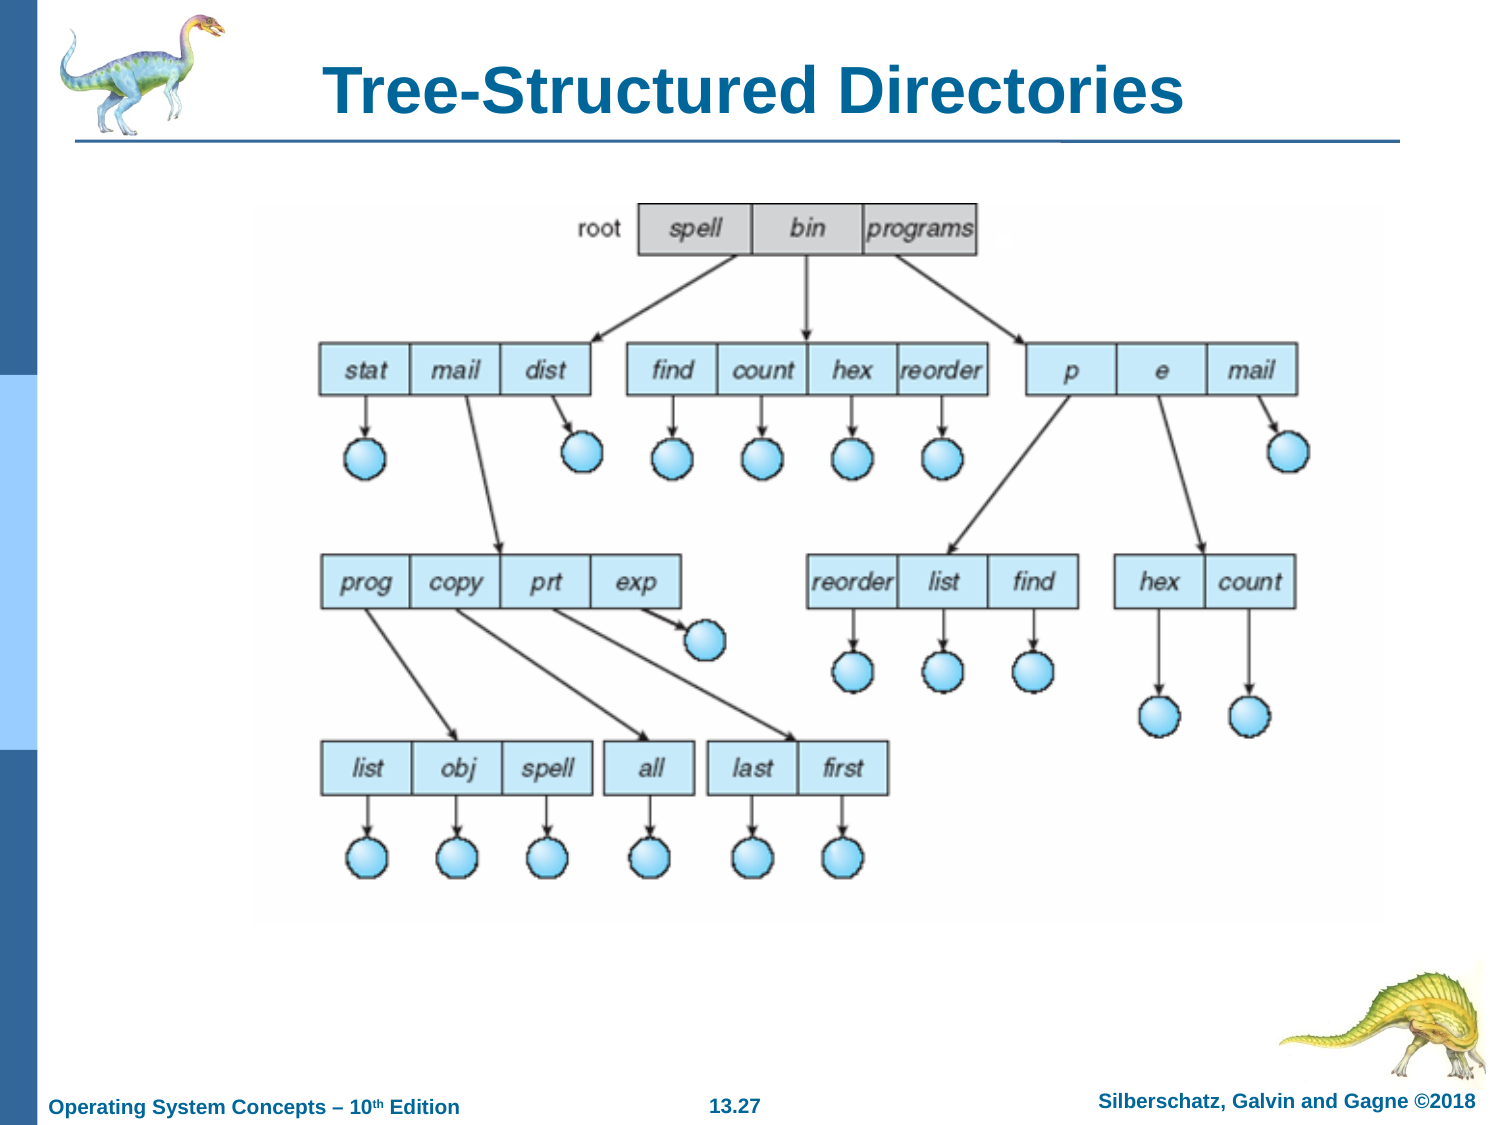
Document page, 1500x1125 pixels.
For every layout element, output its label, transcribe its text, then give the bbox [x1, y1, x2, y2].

picture [46, 0, 243, 149]
picture [1275, 959, 1486, 1090]
picture [251, 203, 1387, 927]
title Tree-Structured Directories [79, 40, 1430, 135]
